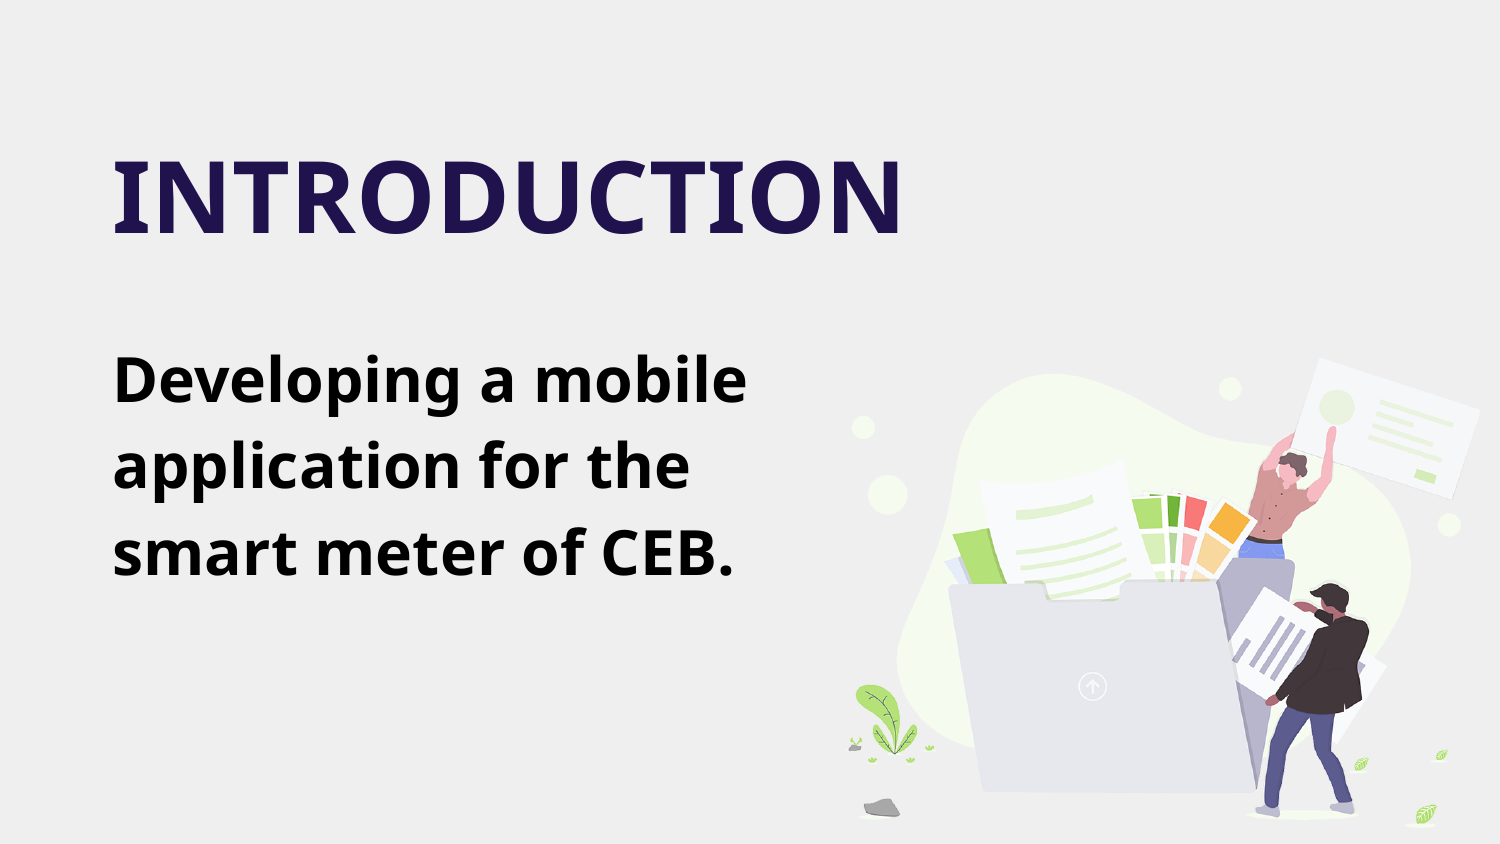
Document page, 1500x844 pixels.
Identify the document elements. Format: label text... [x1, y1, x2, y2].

picture [844, 356, 1482, 828]
title INTRODUCTION [112, 63, 929, 254]
subtitle Developing a mobile application for the smart meter of CEB. [112, 329, 810, 634]
